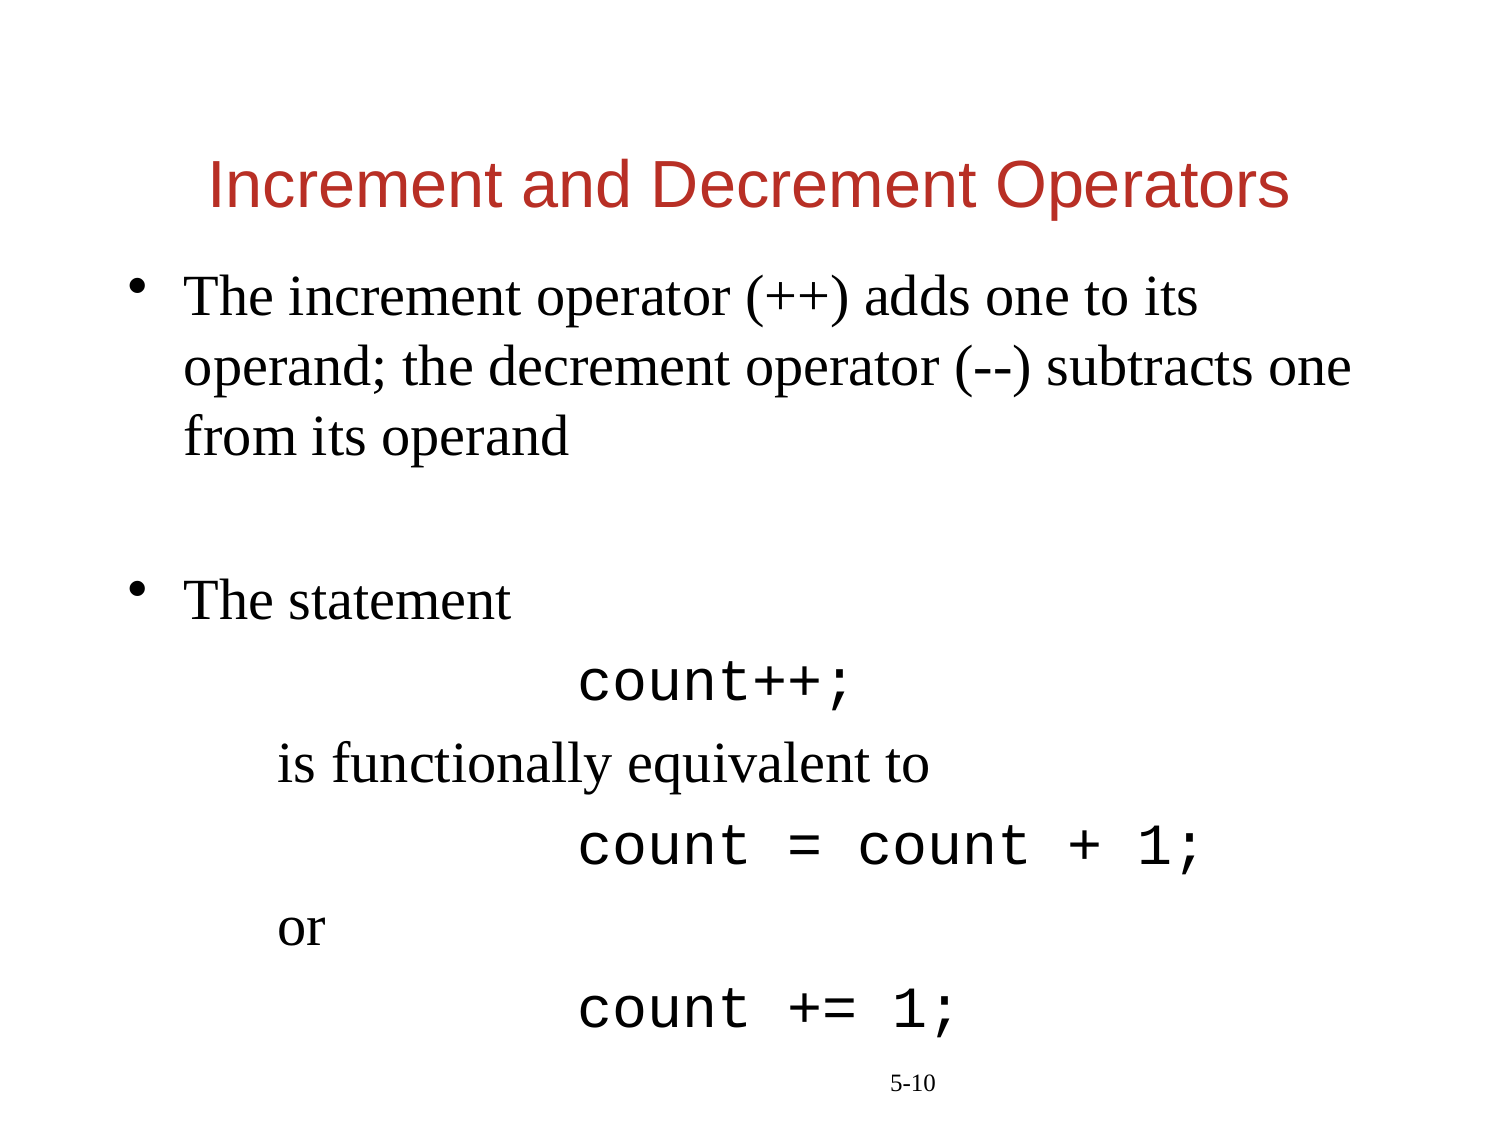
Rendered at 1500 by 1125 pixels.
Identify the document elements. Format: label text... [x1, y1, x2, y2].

footer 5-10 [874, 1043, 1388, 1119]
list The increment operator (++) adds one to its operand; the decrement operator (--) subtracts one from its operand The statement count++; is functionally equivalent to count = count + 1; or count += 1; [112, 249, 1388, 1038]
title Increment and Decrement Operators [112, 125, 1388, 238]
